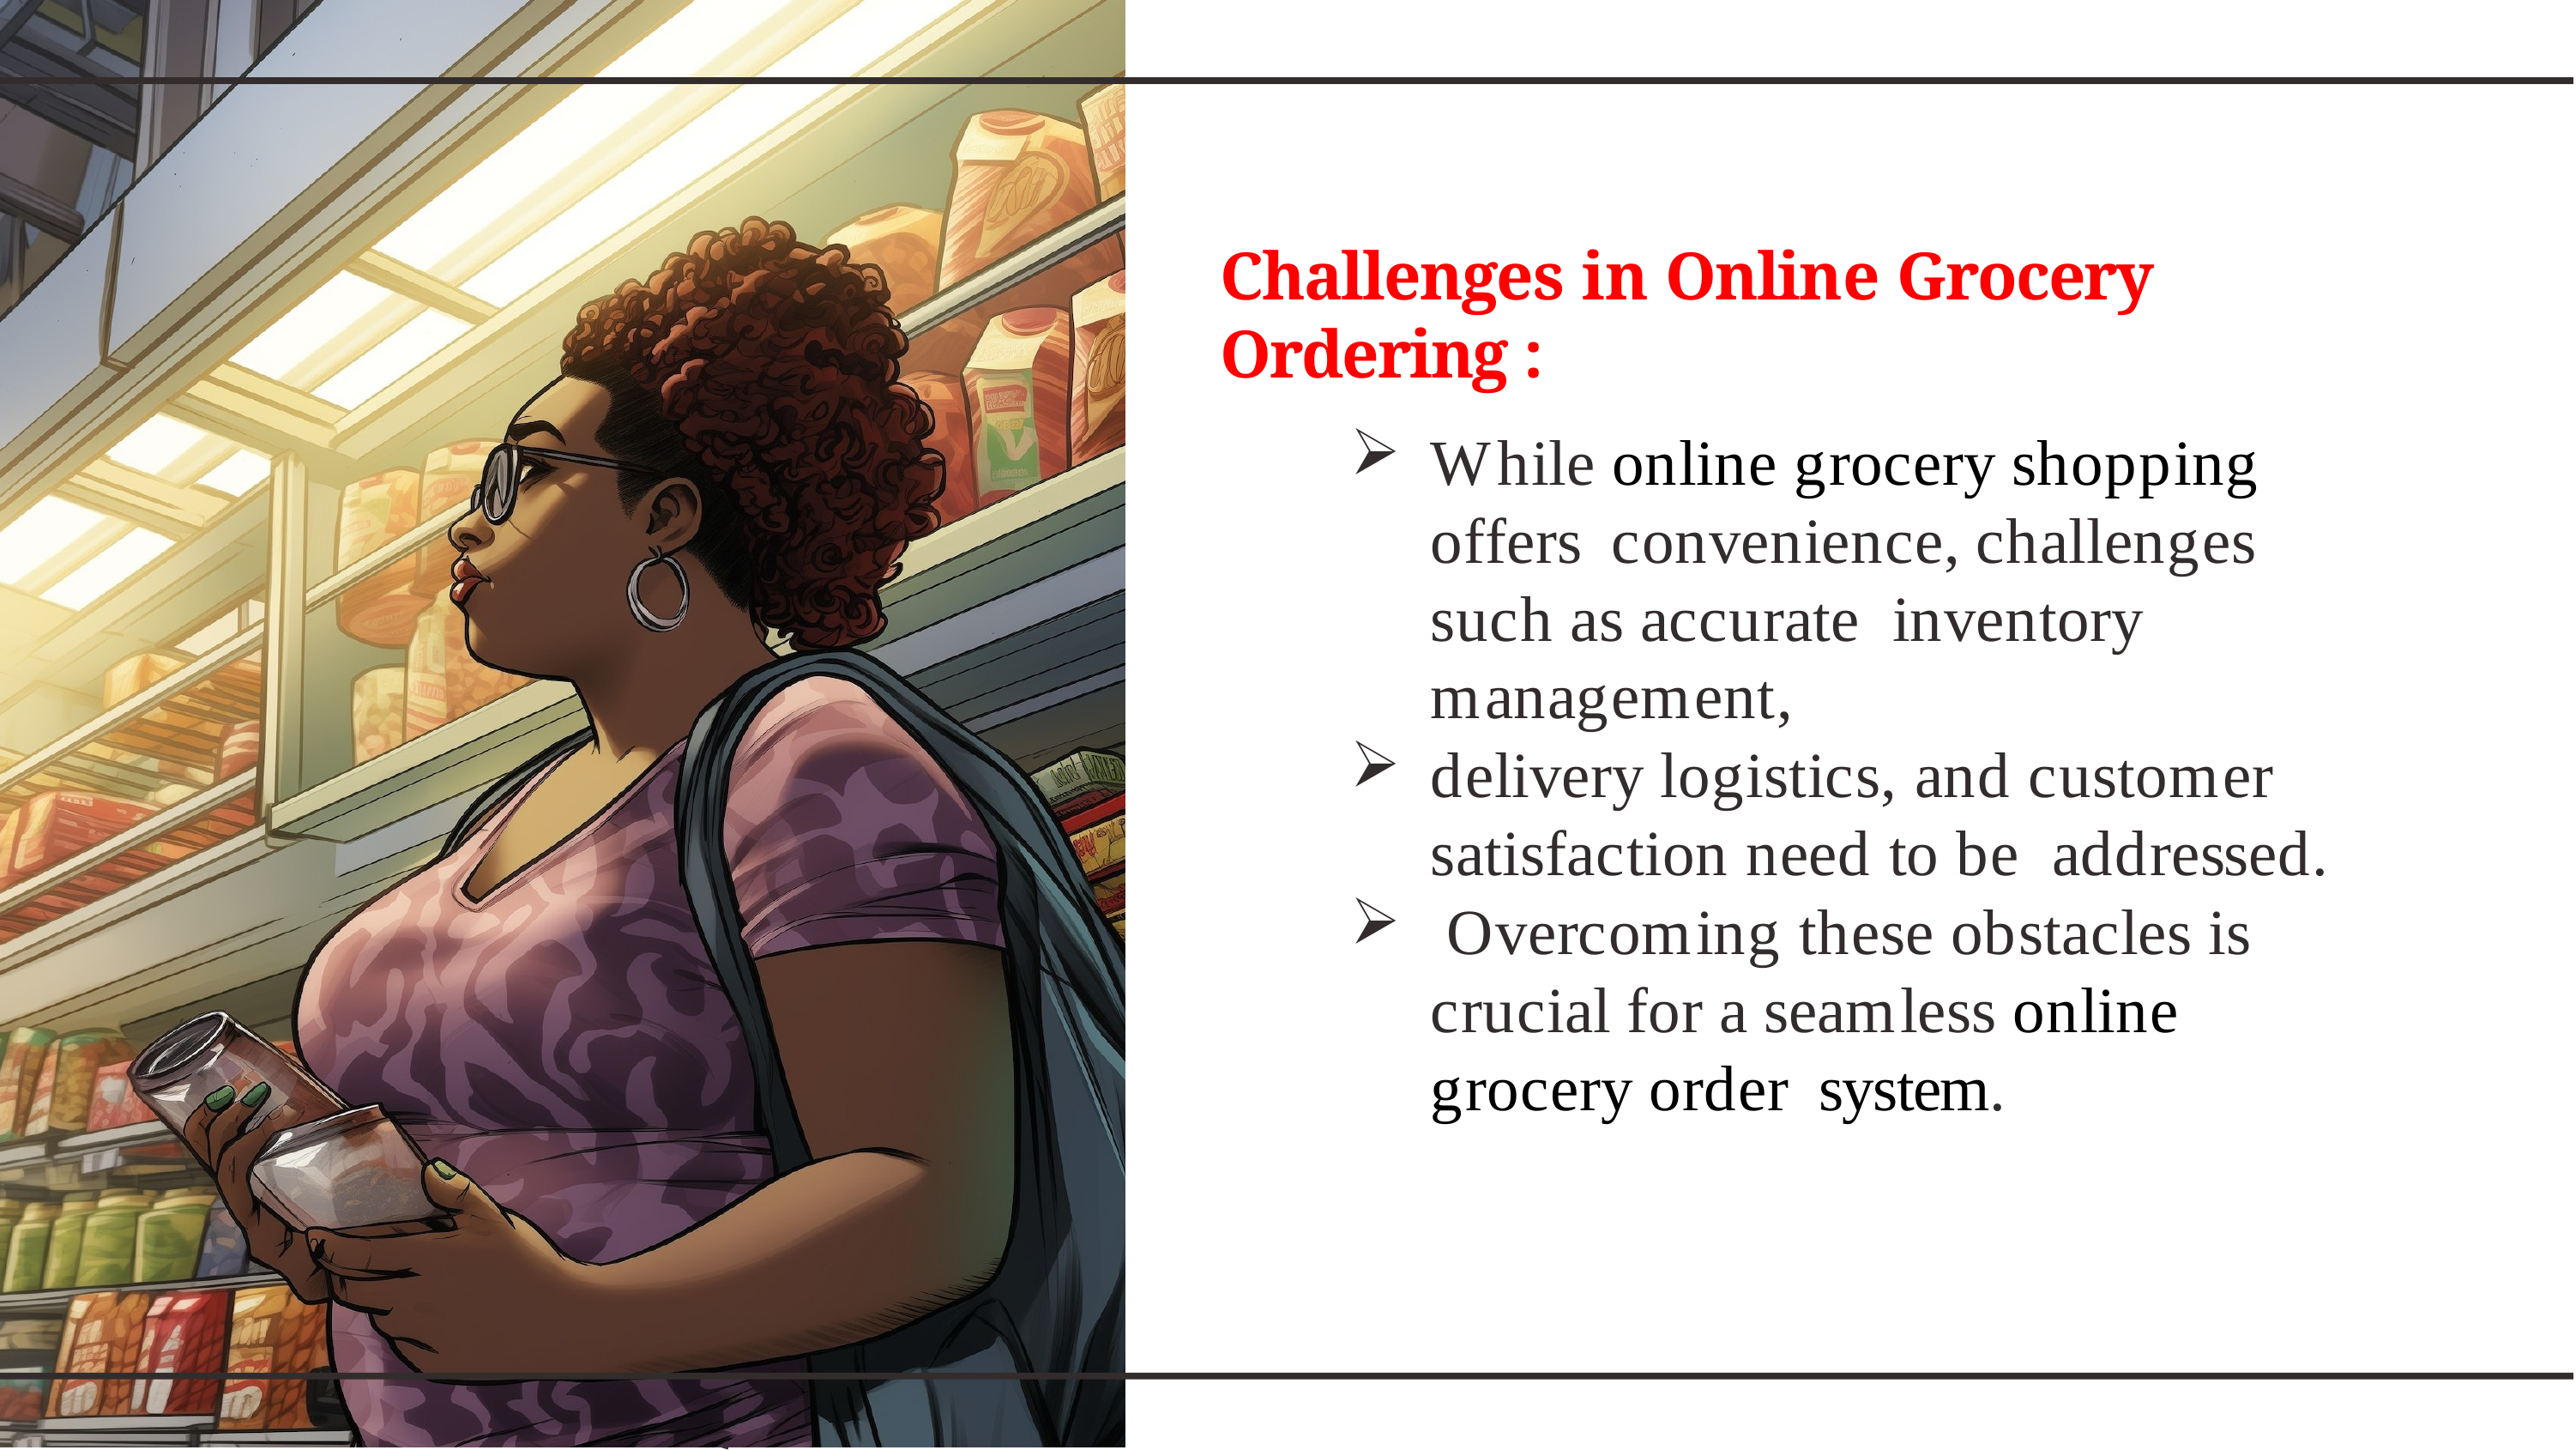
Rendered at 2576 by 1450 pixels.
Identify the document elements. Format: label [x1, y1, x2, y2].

text_box [0, 0, 2574, 1450]
